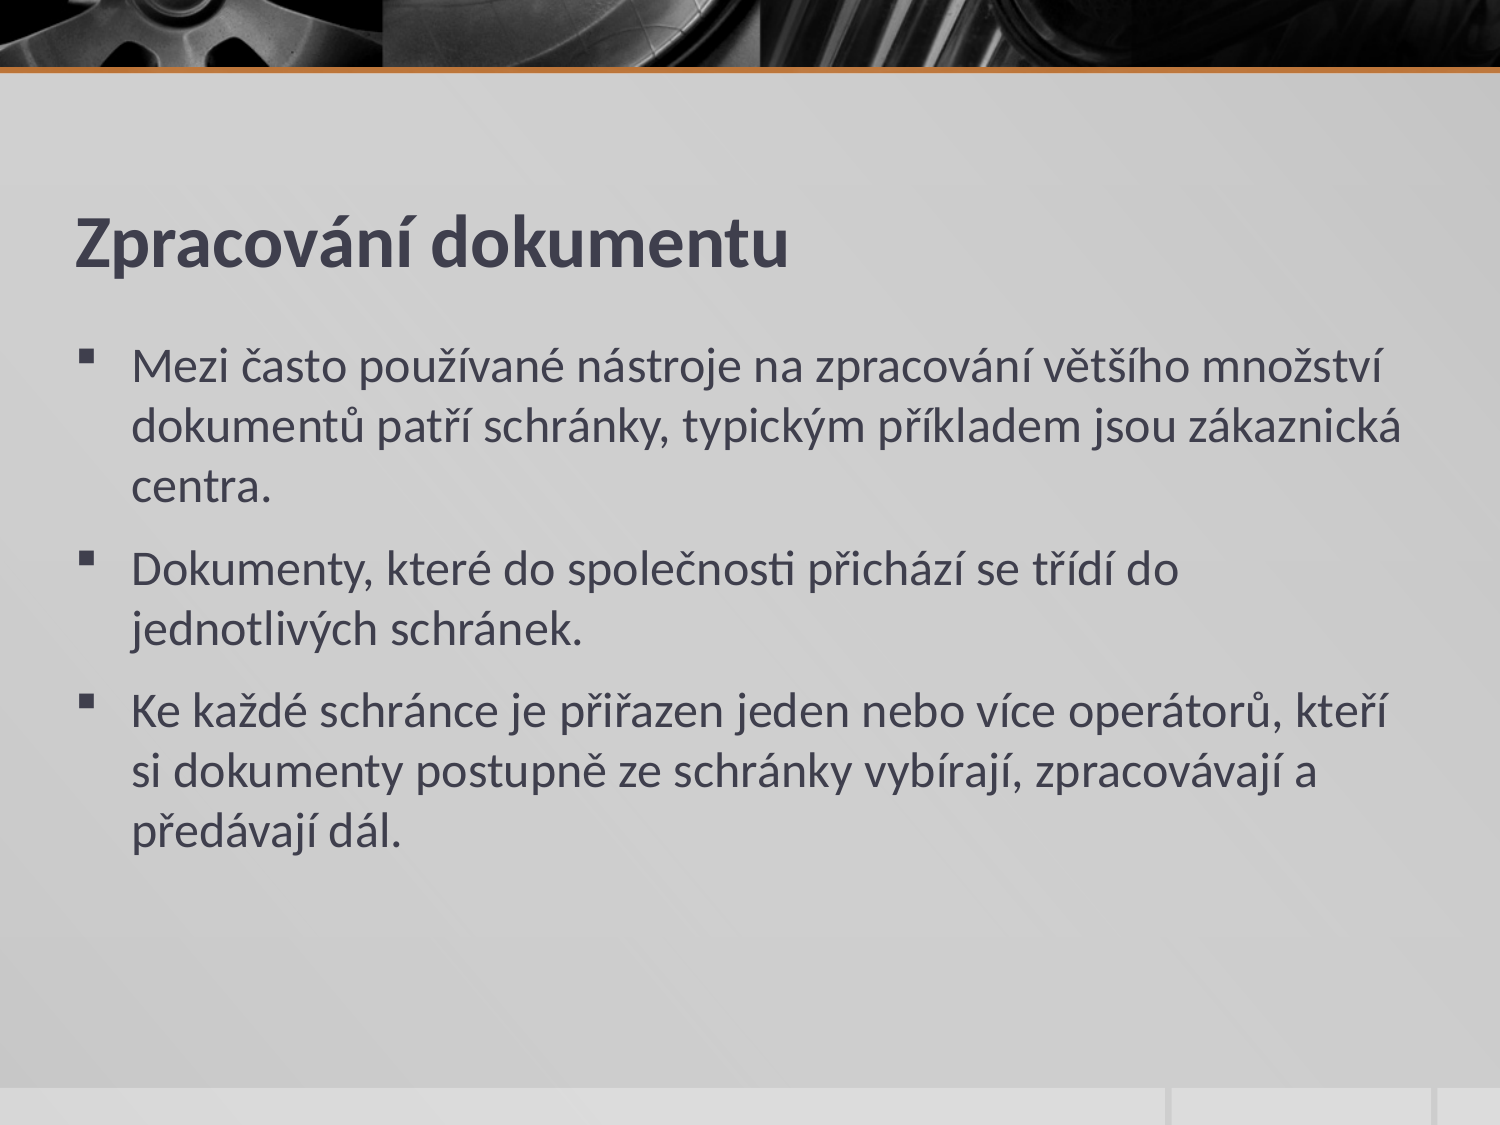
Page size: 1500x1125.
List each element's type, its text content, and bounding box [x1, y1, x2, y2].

title Zpracování dokumentu [75, 162, 1425, 313]
list Mezi často používané nástroje na zpracování většího množství dokumentů patří schránky, typickým příkladem jsou zákaznická centra. Dokumenty, které do společnosti přichází se třídí do jednotlivých schránek. Ke každé schránce je přiřazen jeden nebo více operátorů, kteří si dokumenty postupně ze schránky vybírají, zpracovávají a předávají dál. [75, 324, 1425, 1005]
picture [0, 0, 1500, 67]
